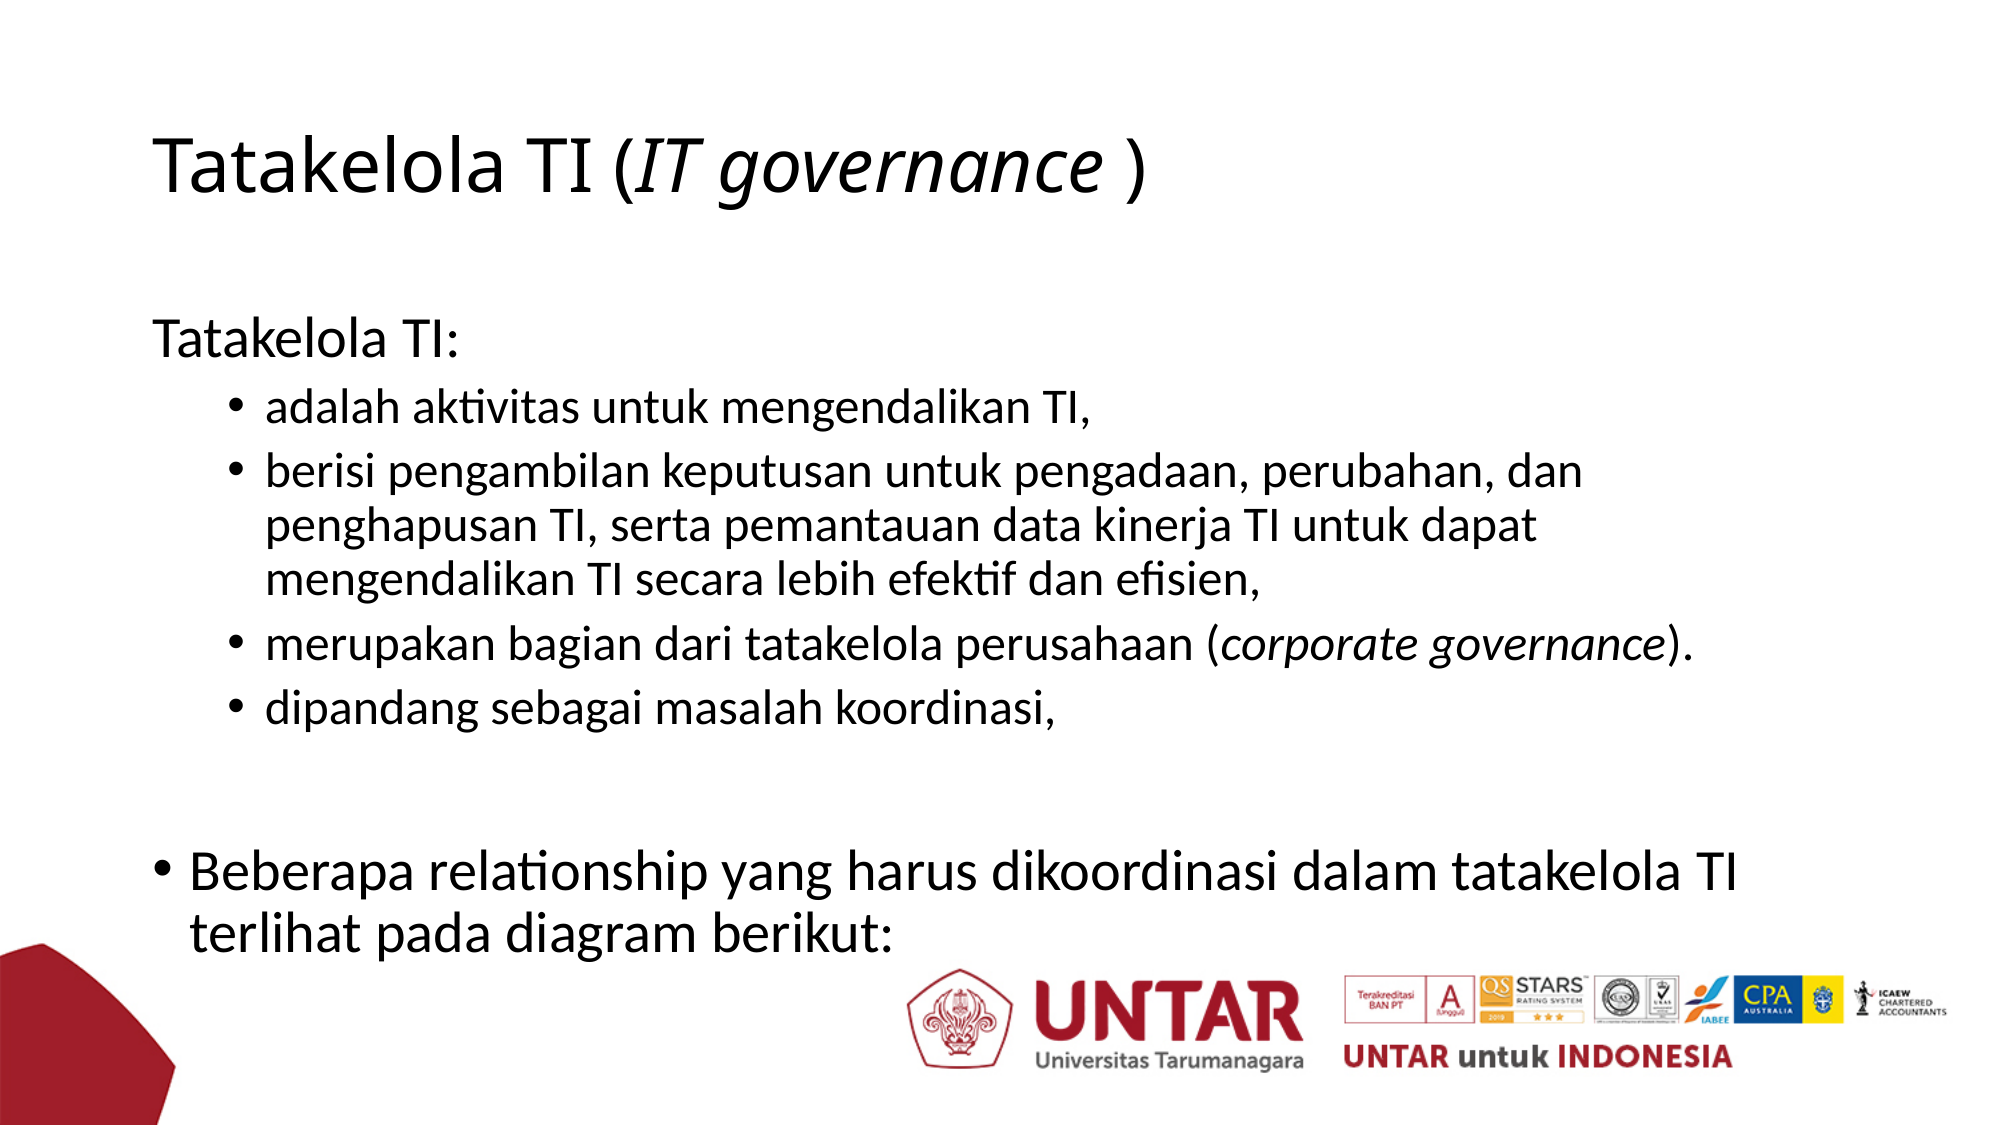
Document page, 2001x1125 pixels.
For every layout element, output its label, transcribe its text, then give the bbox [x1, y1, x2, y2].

picture [0, 0, 2001, 1125]
list Tatakelola TI: adalah aktivitas untuk mengendalikan TI, berisi pengambilan keputusan untuk pengadaan, perubahan, dan penghapusan TI, serta pemantauan data kinerja TI untuk dapat mengendalikan TI secara lebih efektif dan efisien, merupakan bagian dari tatakelola perusahaan (corporate governance). dipandang sebagai masalah koordinasi, Beberapa relationship yang harus dikoordinasi dalam tatakelola TI terlihat pada diagram berikut: [137, 299, 1863, 1014]
title Tatakelola TI (IT governance ) [137, 59, 1863, 278]
